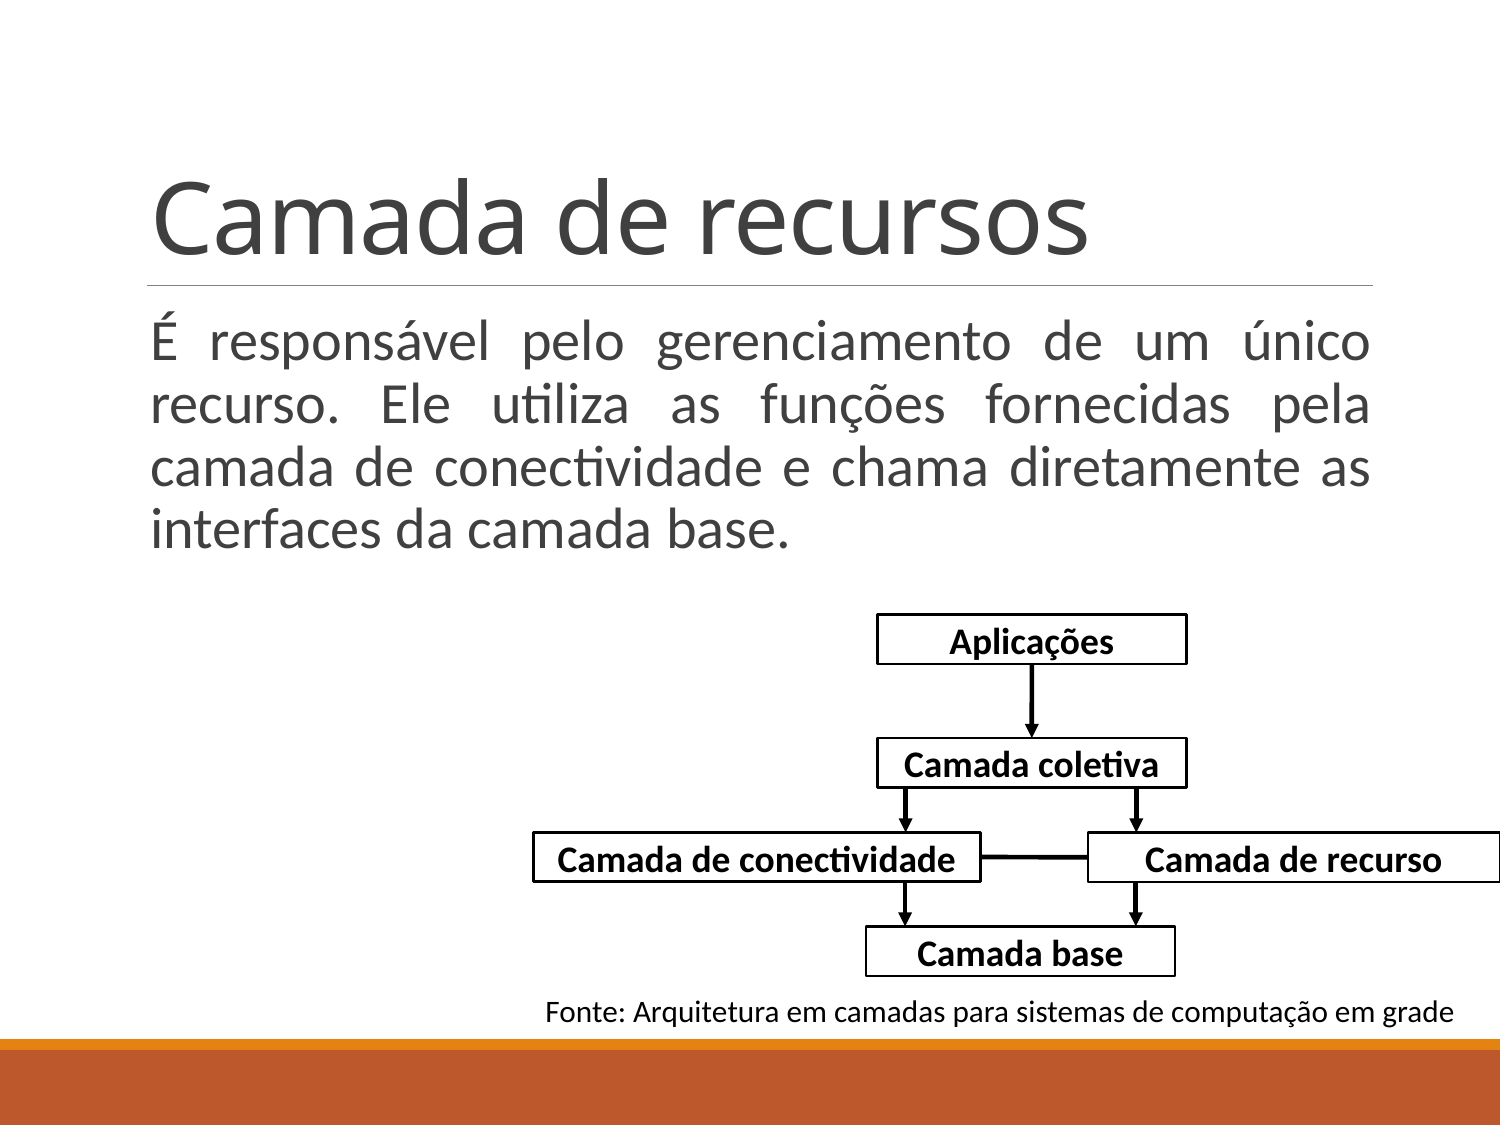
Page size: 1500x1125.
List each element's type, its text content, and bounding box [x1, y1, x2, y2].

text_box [532, 613, 1500, 1018]
list É responsável pelo gerenciamento de um único recurso. Ele utiliza as funções fornecidas pela camada de conectividade e chama diretamente as interfaces da camada base. [135, 302, 1373, 963]
title Camada de recursos [135, 44, 1373, 283]
